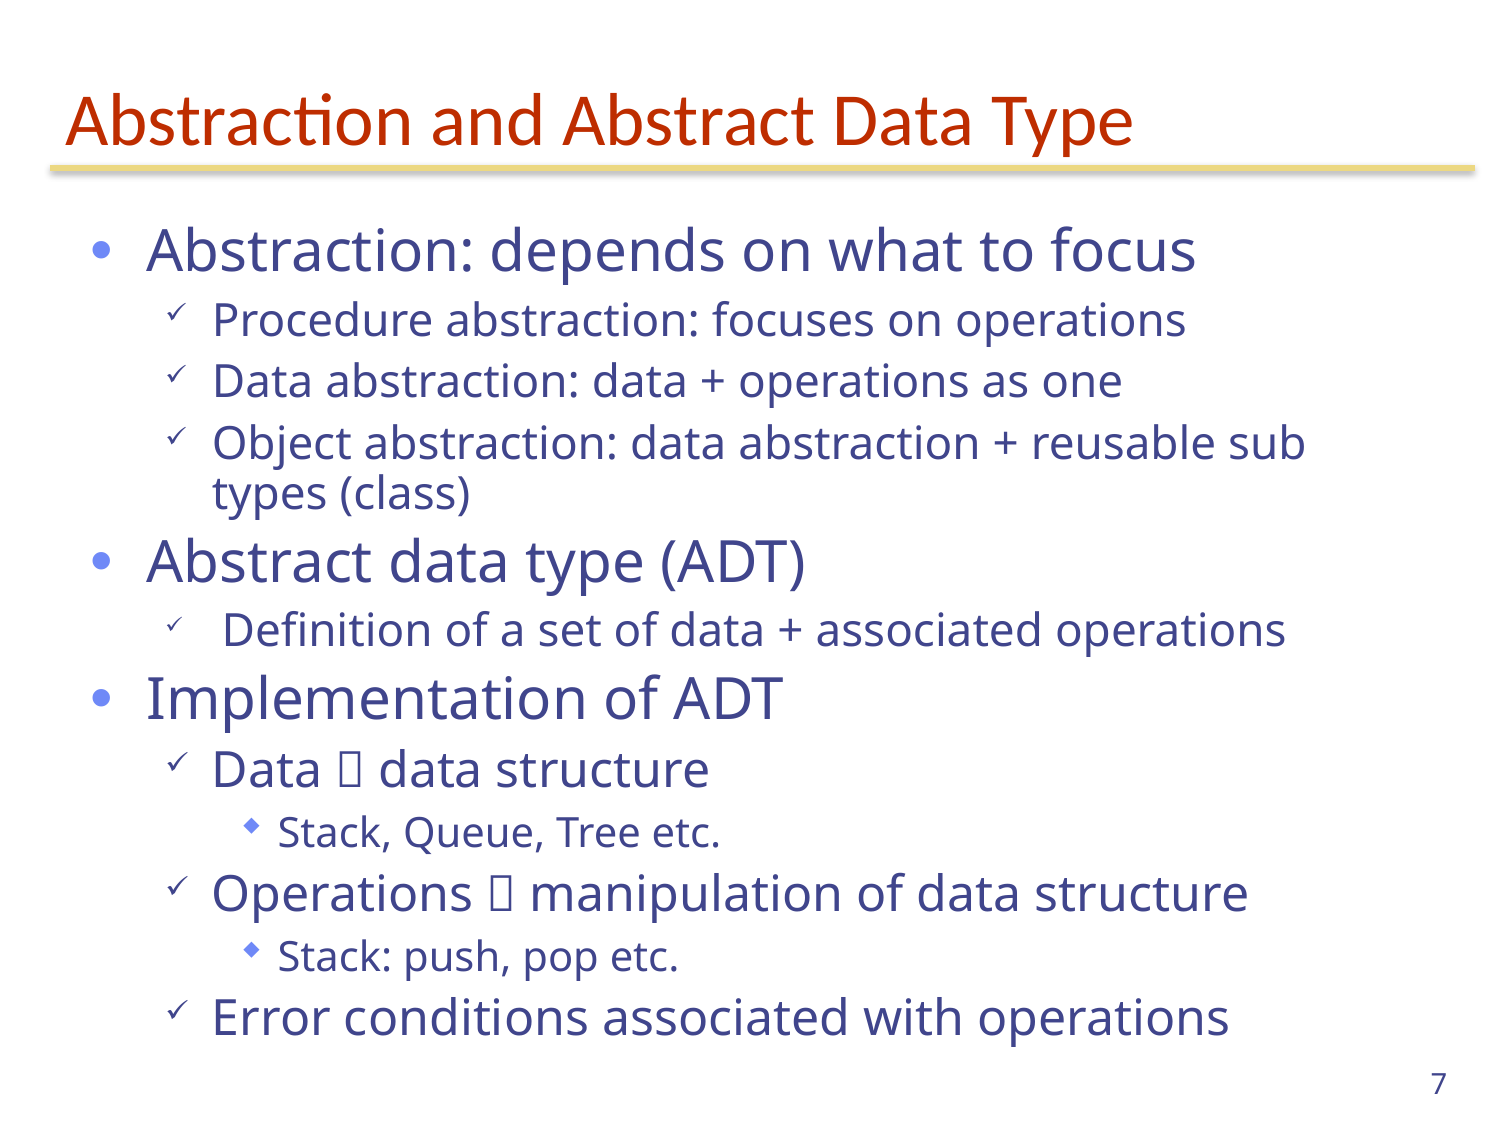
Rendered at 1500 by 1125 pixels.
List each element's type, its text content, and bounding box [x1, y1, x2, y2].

title Abstraction and Abstract Data Type [49, 49, 1476, 168]
list Abstraction: depends on what to focus Procedure abstraction: focuses on operations Data abstraction: data + operations as one Object abstraction: data abstraction + reusable sub types (class) Abstract data type (ADT) Definition of a set of data + associated operations Implementation of ADT Data  data structure Stack, Queue, Tree etc. Operations  manipulation of data structure Stack: push, pop etc. Error conditions associated with operations [74, 213, 1426, 1038]
slide_number 7 [1149, 1037, 1463, 1113]
